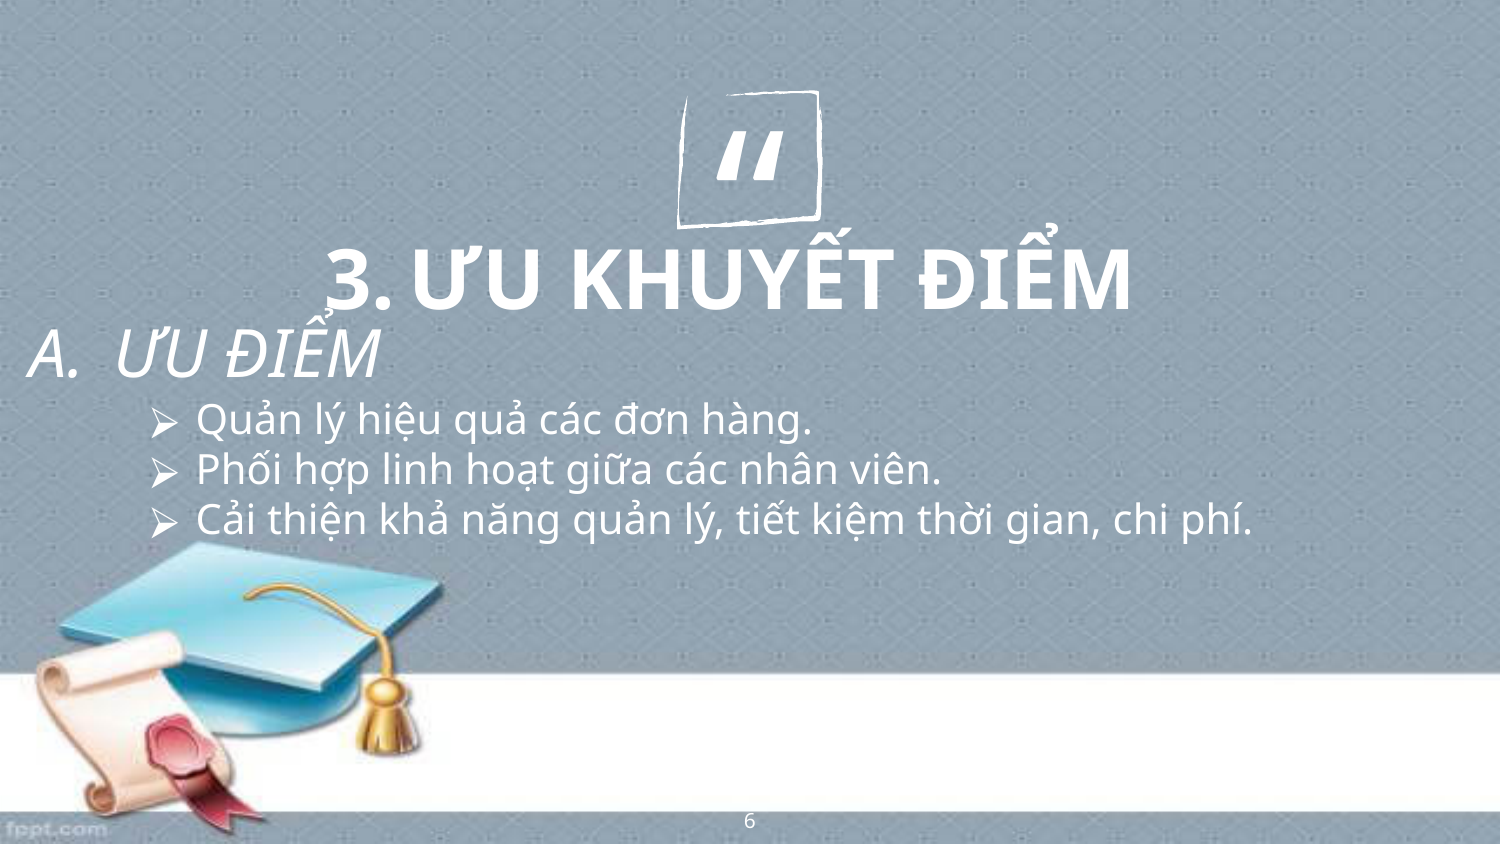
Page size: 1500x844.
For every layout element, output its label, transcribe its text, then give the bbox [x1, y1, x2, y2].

text_box 6 [704, 792, 795, 844]
text_box ƯU KHUYẾT ĐIỂM [259, 211, 1202, 346]
picture [0, 0, 1500, 844]
text_box ƯU ĐIỂM [14, 303, 765, 398]
text_box Quản lý hiệu quả các đơn hàng. Phối hợp linh hoạt giữa các nhân viên. Cải thiện khả năng quản lý, tiết kiệm thời gian, chi phí. [134, 385, 1456, 701]
